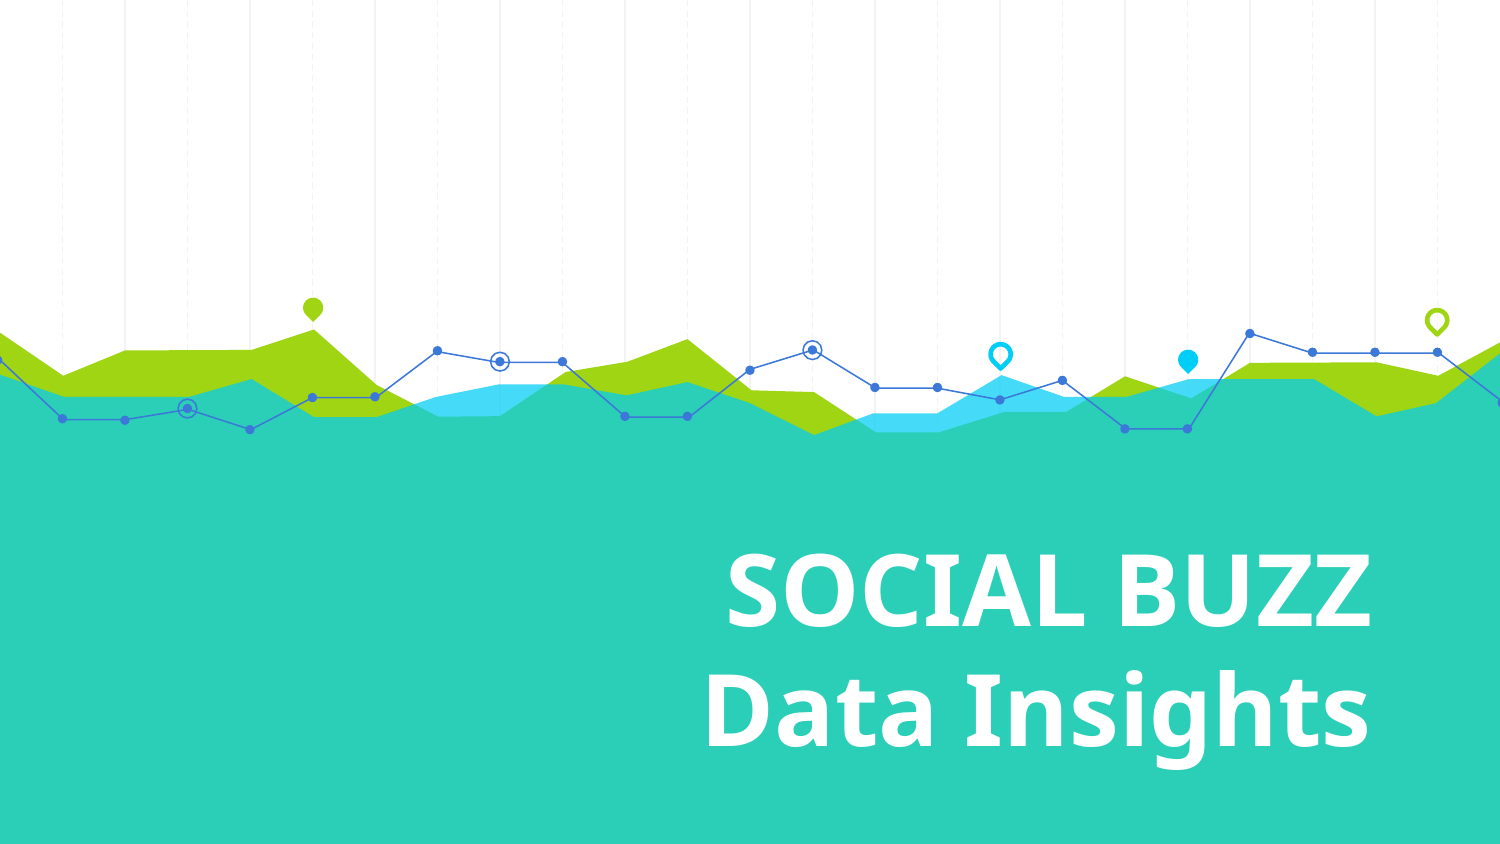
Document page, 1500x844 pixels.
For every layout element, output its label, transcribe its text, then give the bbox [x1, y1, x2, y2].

title SOCIAL BUZZ Data Insights [467, 551, 1388, 742]
